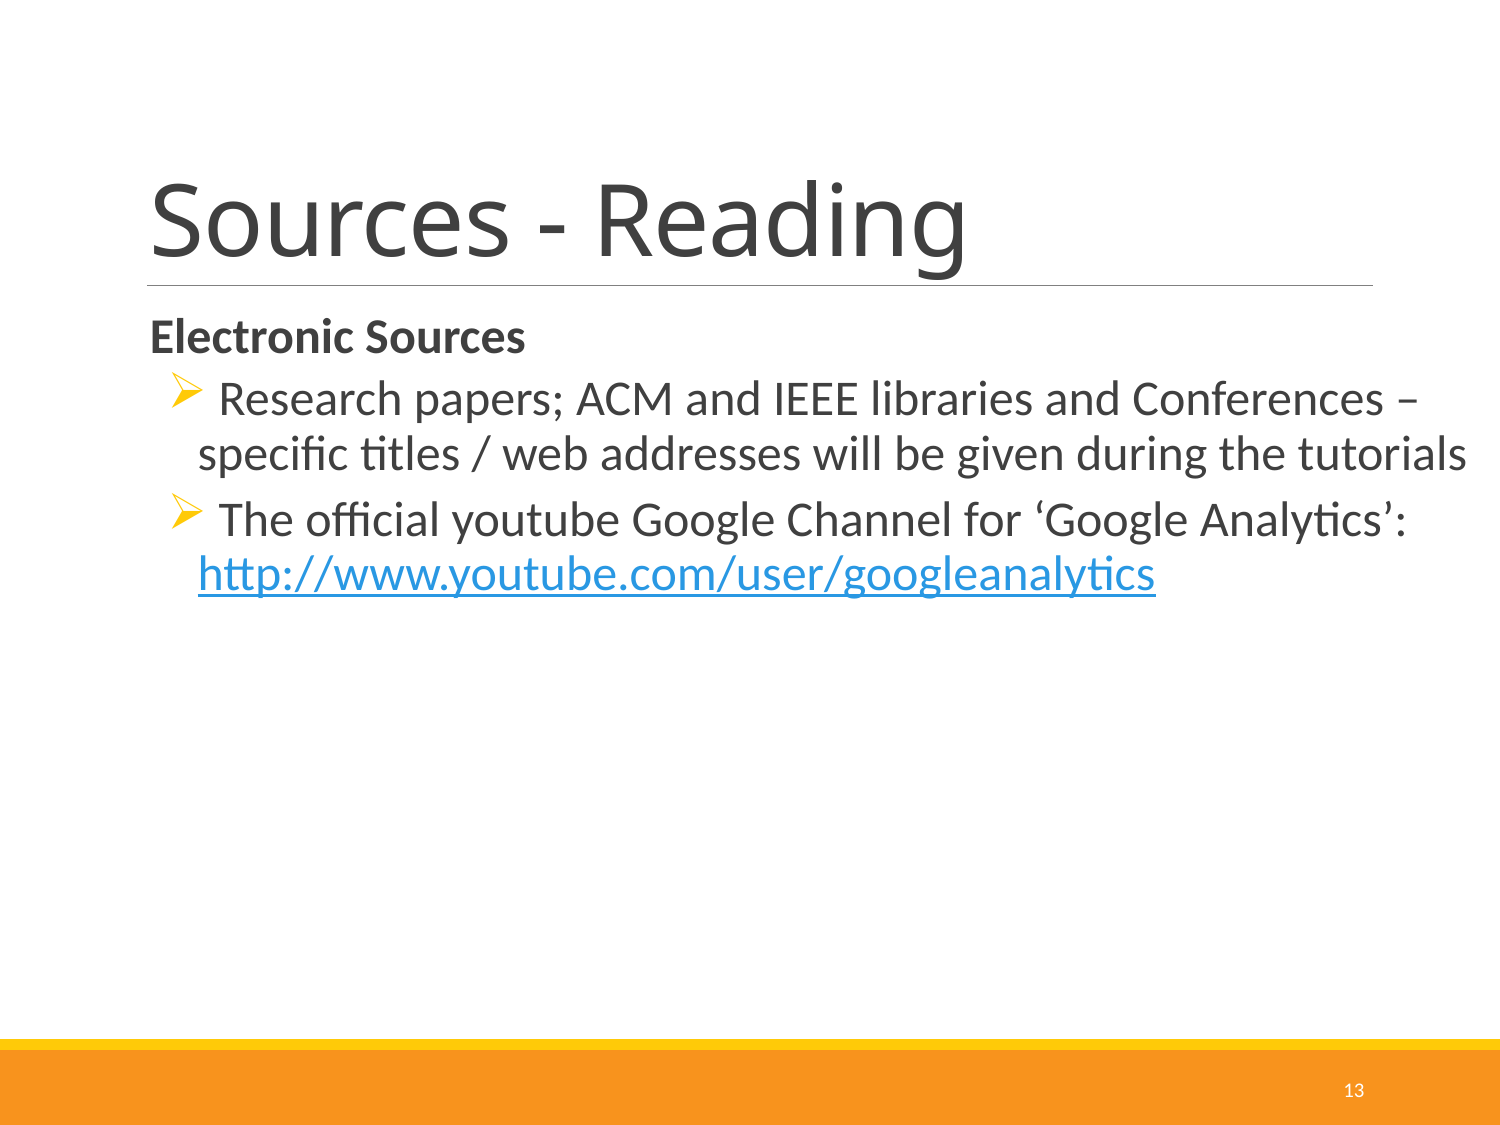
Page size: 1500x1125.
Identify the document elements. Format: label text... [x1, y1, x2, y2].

list Electronic Sources Research papers; ACM and IEEE libraries and Conferences – specific titles / web addresses will be given during the tutorials The official youtube Google Channel for ‘Google Analytics’: http://www.youtube.com/user/googleanalytics [134, 302, 1500, 1035]
slide_number 13 [1217, 1059, 1380, 1120]
title Sources - Reading [134, 47, 1373, 285]
